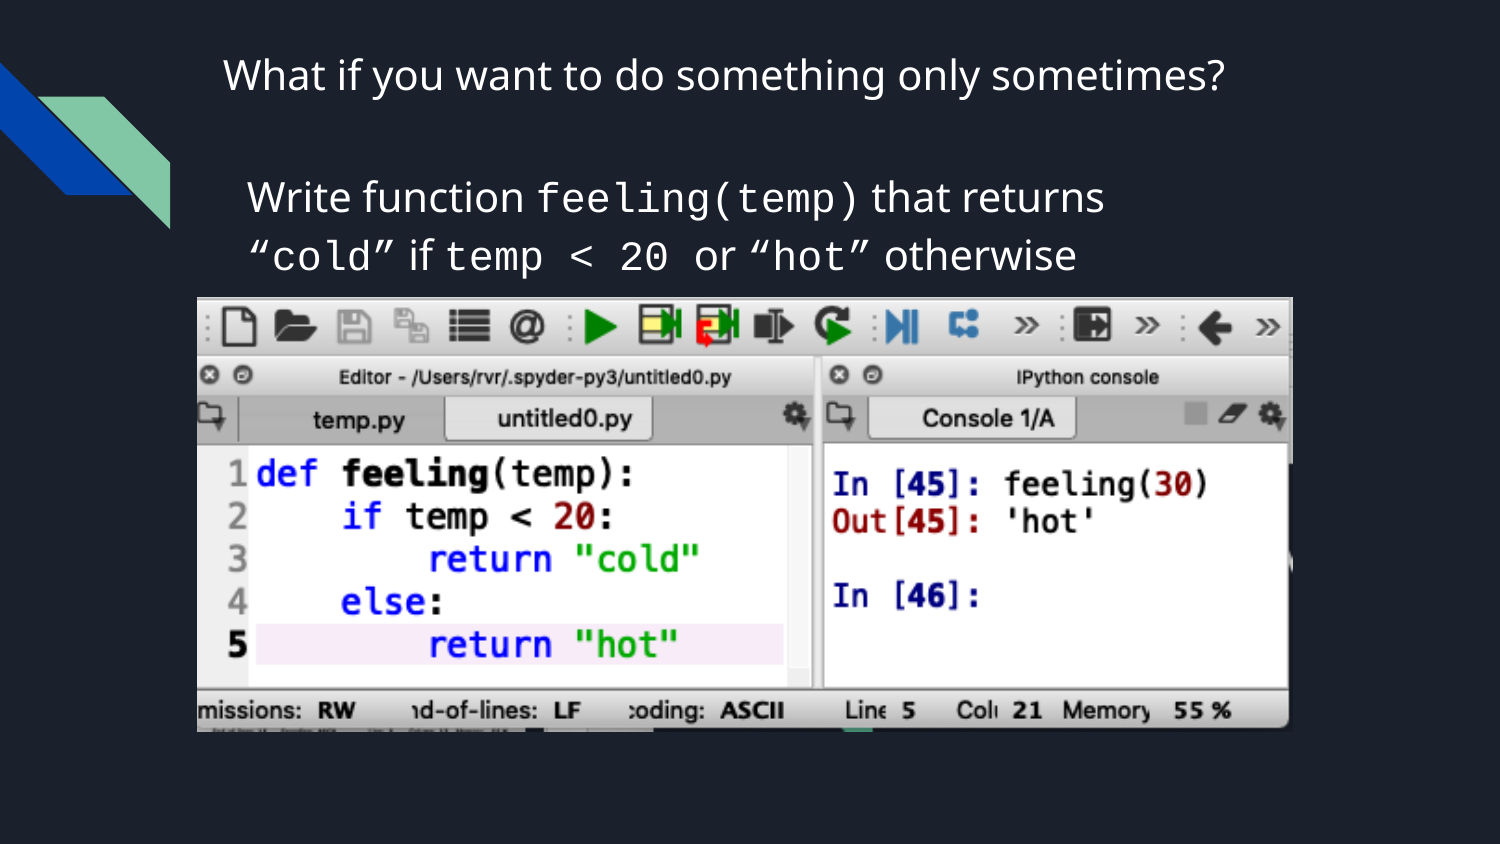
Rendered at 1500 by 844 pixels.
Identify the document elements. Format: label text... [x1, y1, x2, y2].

picture [196, 297, 1293, 733]
list Write function feeling(temp) that returns “cold” if temp < 20 or “hot” otherwise [207, 148, 1166, 296]
title What if you want to do something only sometimes? [207, 34, 1425, 149]
